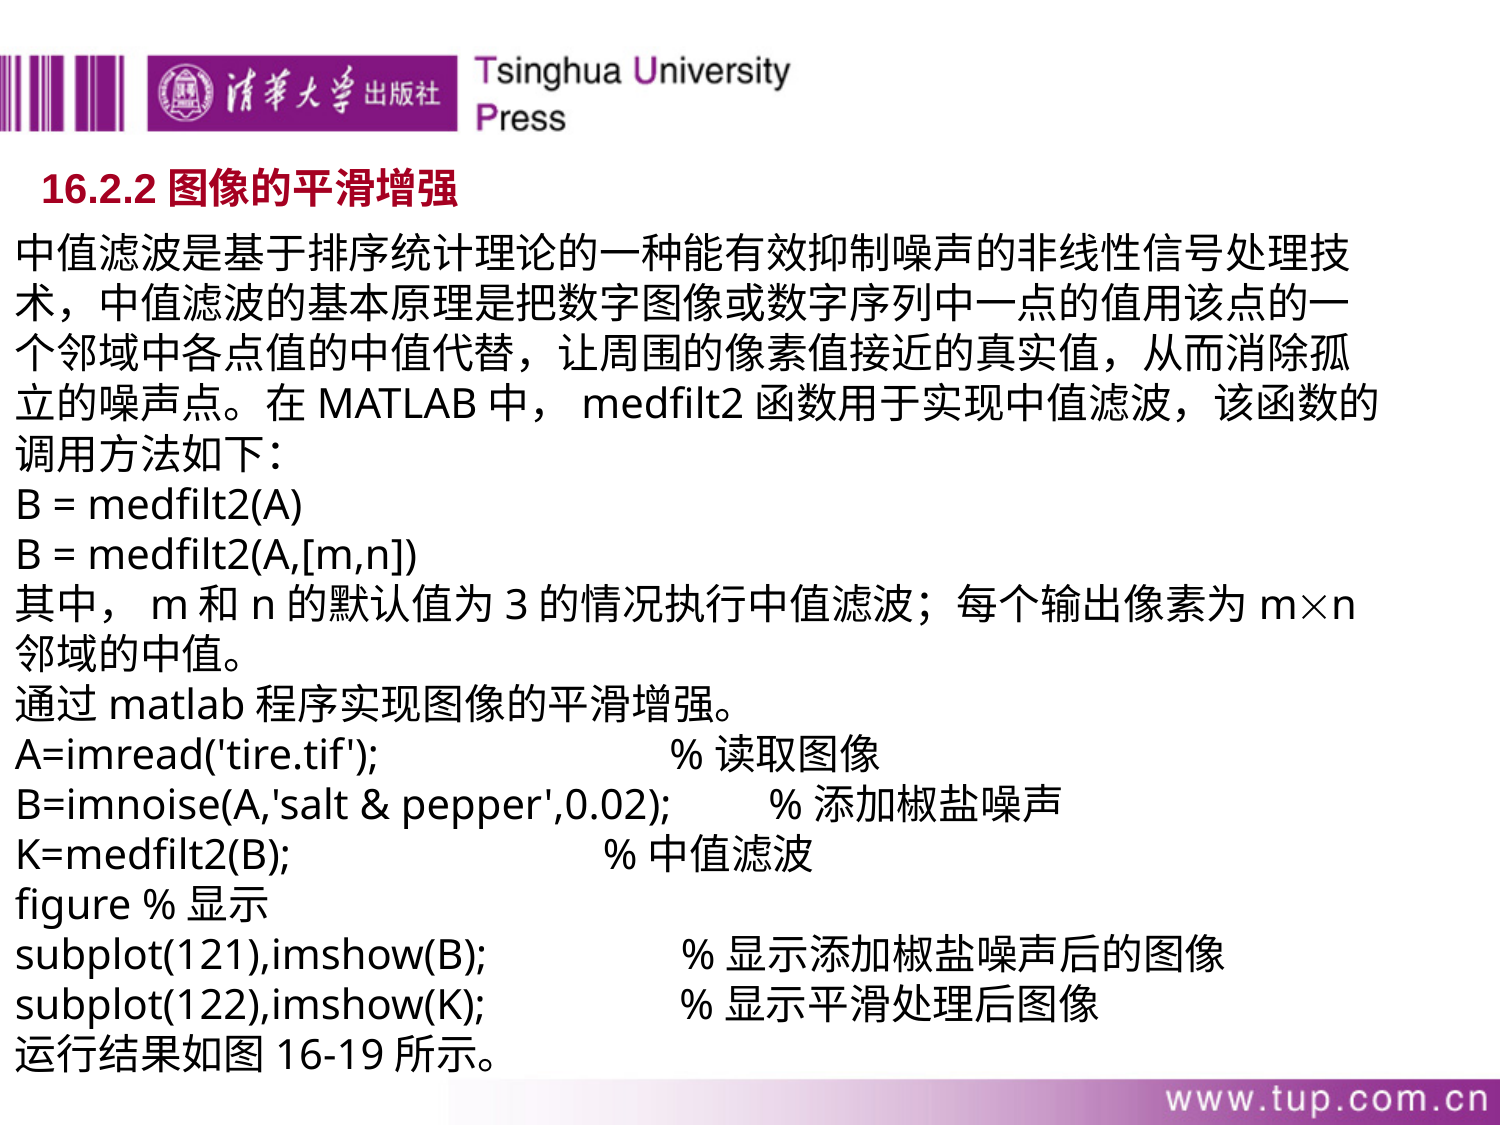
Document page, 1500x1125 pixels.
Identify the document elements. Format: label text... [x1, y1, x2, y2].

picture [0, 1059, 1500, 1125]
text_box 16.2.2图像的平滑增强 [26, 154, 475, 220]
picture [0, 34, 1500, 149]
text_box 中值滤波是基于排序统计理论的一种能有效抑制噪声的非线性信号处理技术，中值滤波的基本原理是把数字图像或数字序列中一点的值用该点的一个邻域中各点值的中值代替，让周围的像素值接近的真实值，从而消除孤立的噪声点。在MATLAB中，medfilt2函数用于实现中值滤波，该函数的调用方法如下： B = medfilt2(A) B = medfilt2(A,[m,n]) 其中，m和n的默认值为3的情况执行中值滤波；每个输出像素为mn邻域的中值。 通过matlab程序实现图像的平滑增强。 A=imread('tire.tif'); %读取图像 B=imnoise(A,'salt & pepper',0.02); %添加椒盐噪声 K=medfilt2(B); %中值滤波 figure %显示 subplot(121),imshow(B); %显示添加椒盐噪声后的图像 subplot(122),imshow(K); %显示平滑处理后图像 运行结果如图16-19所示。 [0, 219, 1406, 1085]
